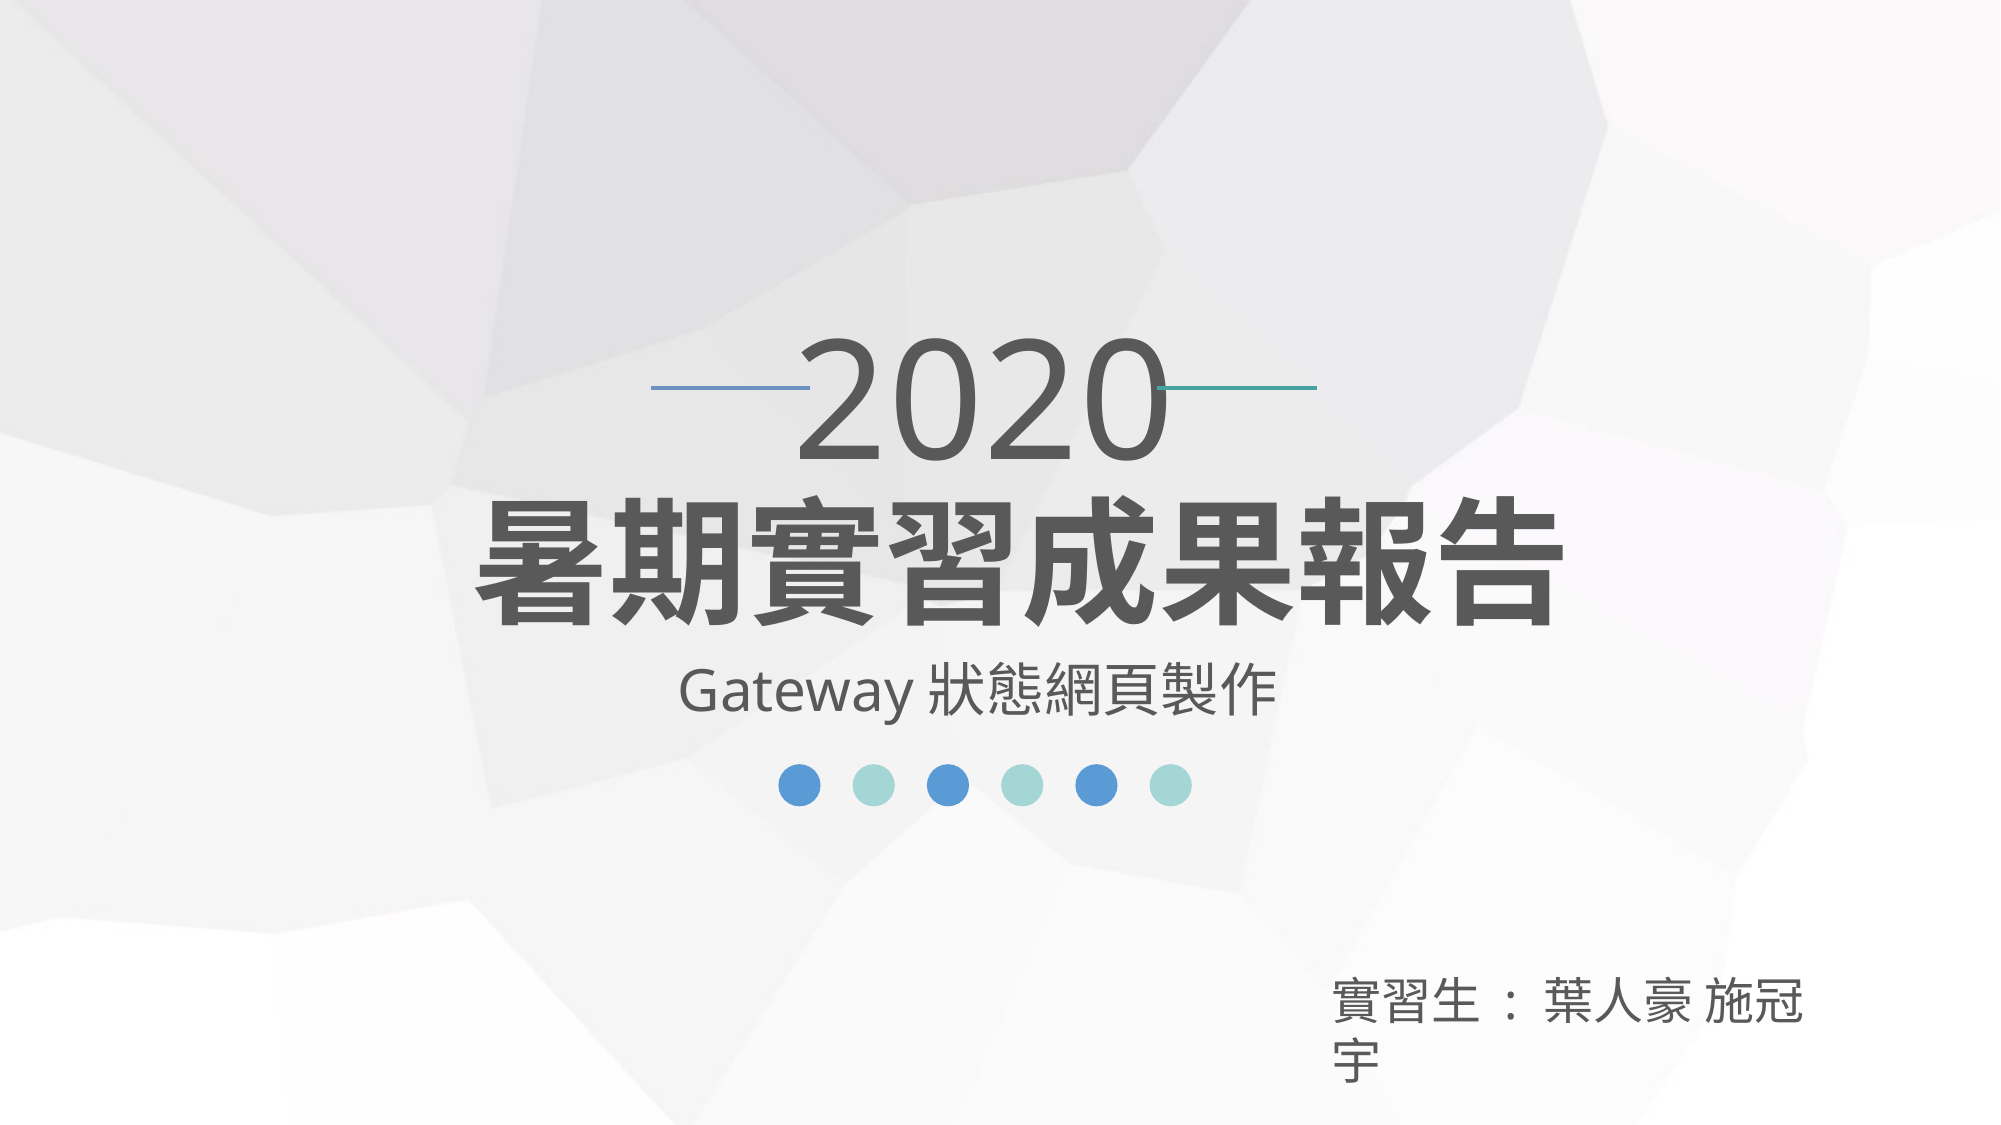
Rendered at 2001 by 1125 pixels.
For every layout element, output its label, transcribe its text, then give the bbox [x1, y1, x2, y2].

text_box 實習生 : 葉人豪 施冠宇 [1316, 962, 1857, 1098]
picture [0, 0, 2001, 1125]
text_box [451, 285, 1593, 807]
